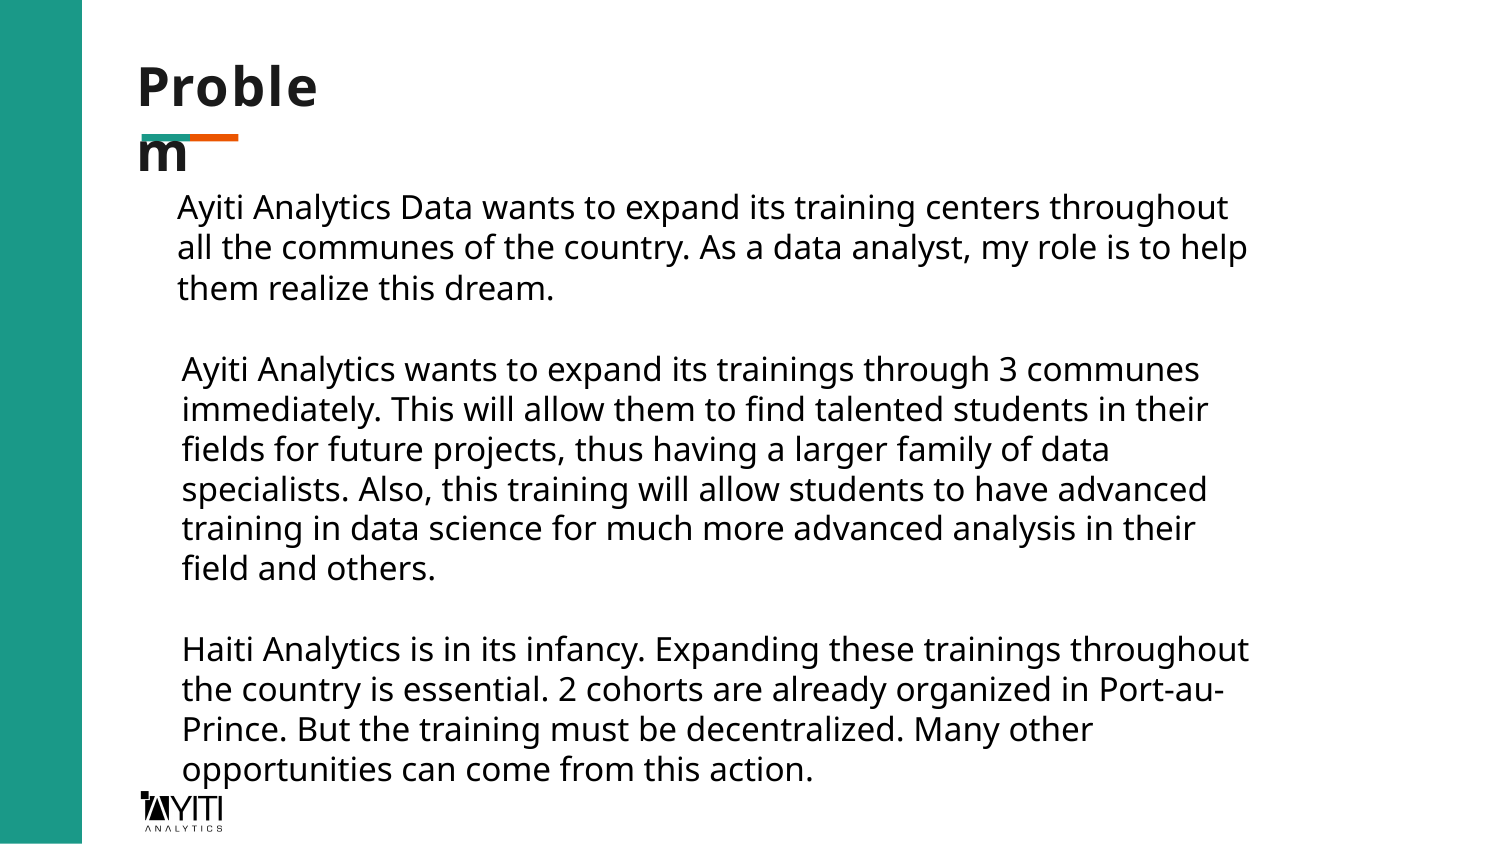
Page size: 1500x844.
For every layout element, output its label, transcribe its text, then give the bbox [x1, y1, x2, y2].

title Problem [134, 49, 361, 193]
text_box Ayiti Analytics Data wants to expand its training centers throughout all the communes of the country. As a data analyst, my role is to help them realize this dream. Ayiti Analytics wants to expand its trainings through 3 communes immediately. This will allow them to find talented students in their fields for future projects, thus having a larger family of data specialists. Also, this training will allow students to have advanced training in data science for much more advanced analysis in their field and others. Haiti Analytics is in its infancy. Expanding these trainings throughout the country is essential. 2 cohorts are already organized in Port-au-Prince. But the training must be decentralized. Many other opportunities can come from this action. [174, 184, 1271, 789]
picture [140, 791, 222, 832]
